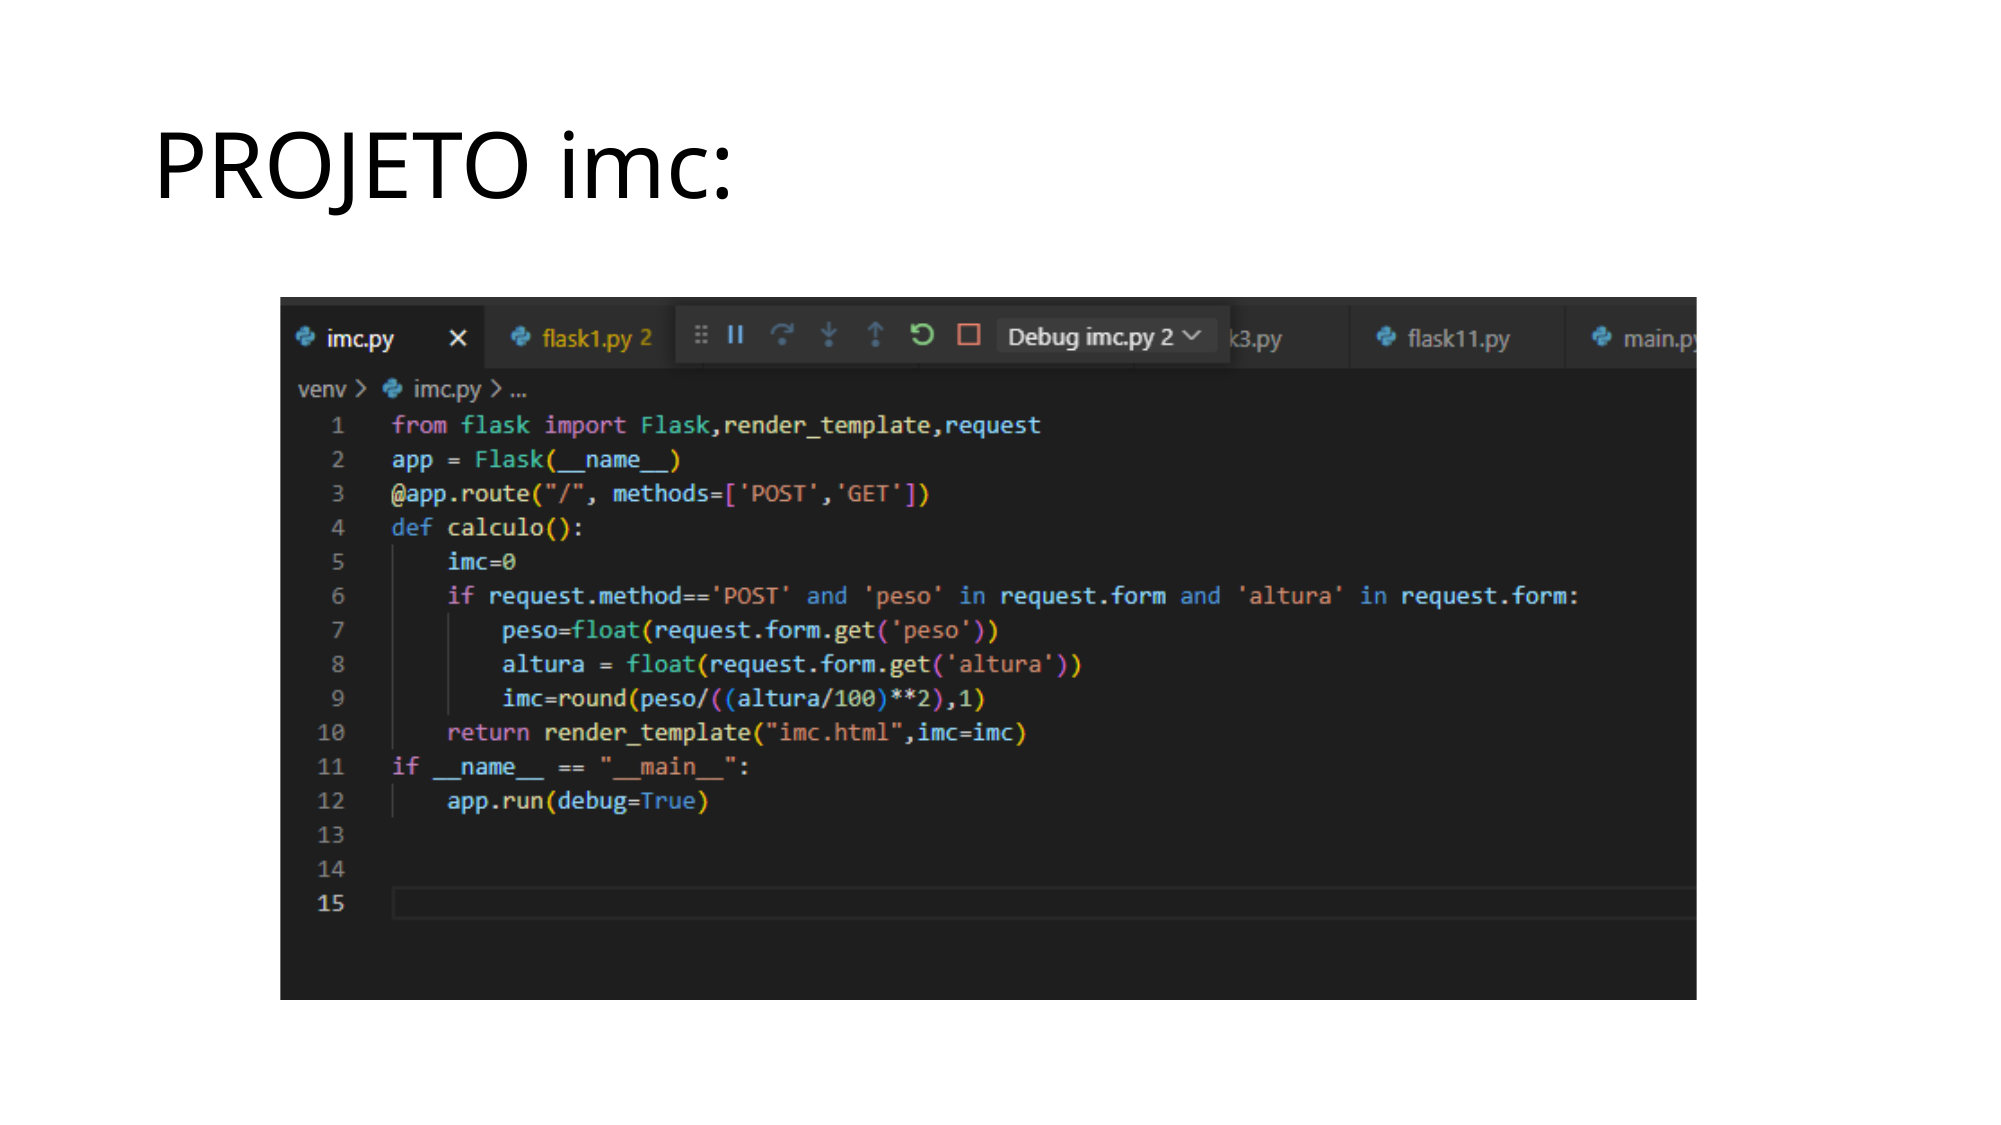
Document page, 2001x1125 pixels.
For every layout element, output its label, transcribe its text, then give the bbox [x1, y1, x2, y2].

title PROJETO imc: [137, 59, 1863, 278]
picture [280, 297, 1697, 1000]
